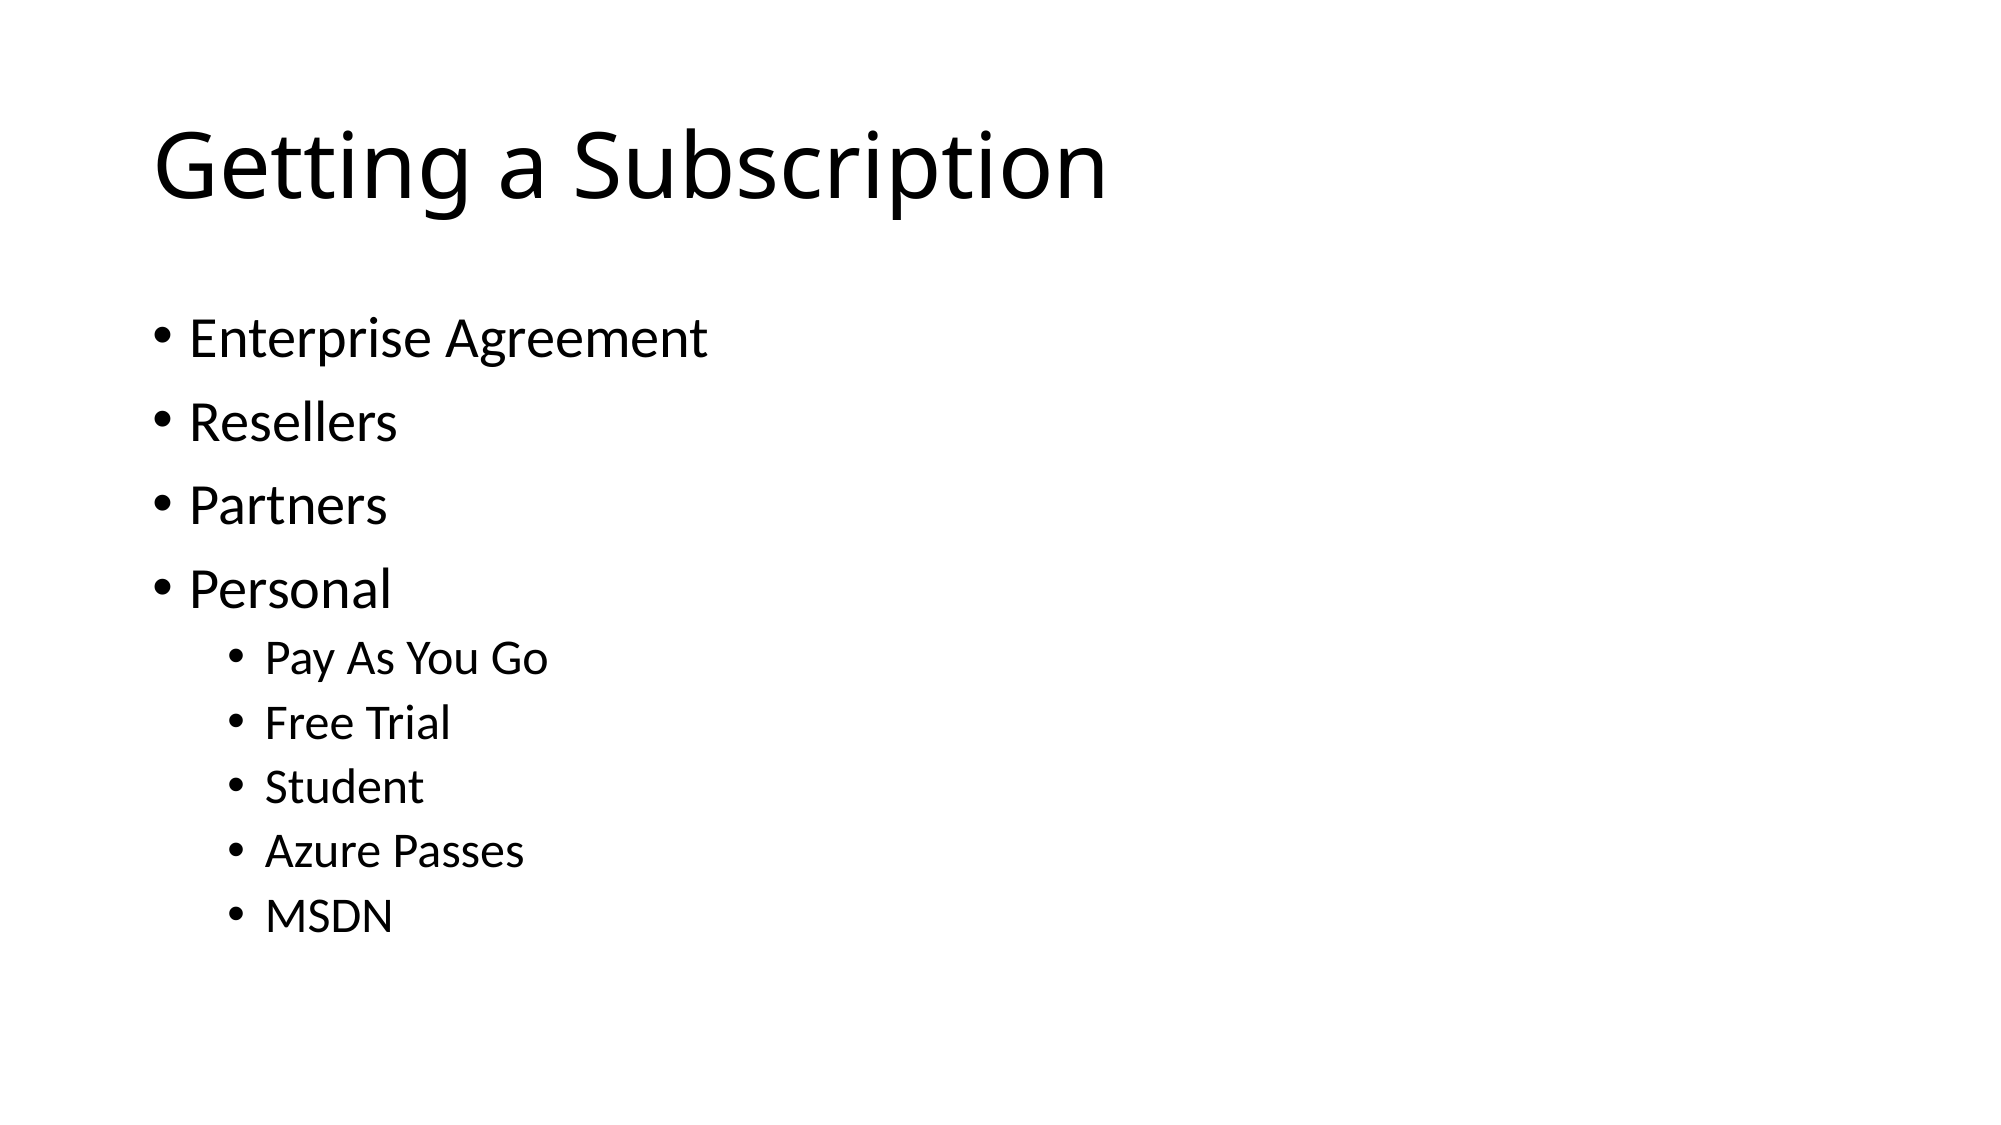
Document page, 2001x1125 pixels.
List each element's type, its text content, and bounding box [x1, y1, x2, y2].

list Enterprise Agreement Resellers Partners Personal Pay As You Go Free Trial Student Azure Passes MSDN [137, 299, 1863, 1014]
title Getting a Subscription [137, 59, 1863, 278]
